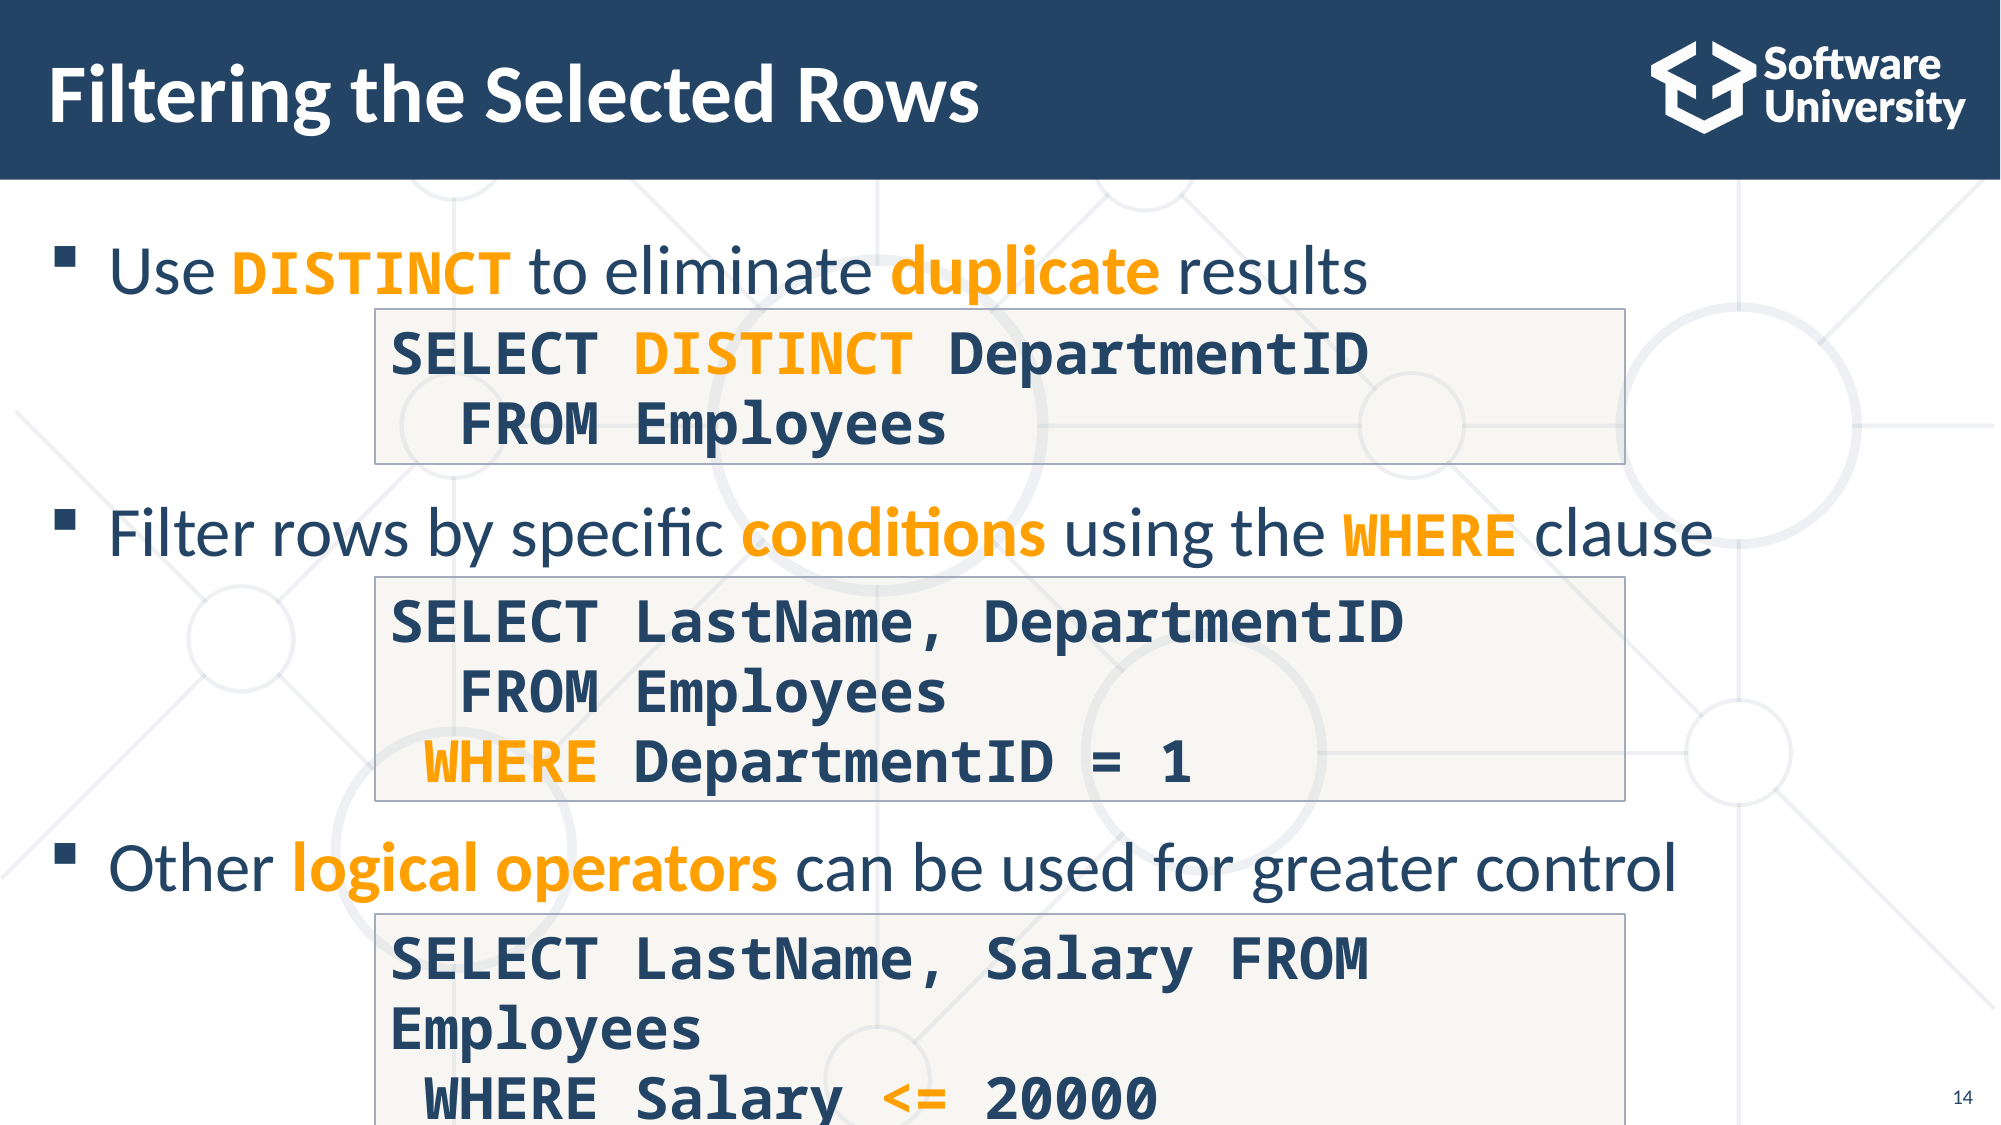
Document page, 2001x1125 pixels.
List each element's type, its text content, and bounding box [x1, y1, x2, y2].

list Use DISTINCT to eliminate duplicate results Filter rows by specific conditions using the WHERE clause Other logical operators can be used for greater control [31, 196, 1970, 1104]
text_box SELECT DISTINCT DepartmentID FROM Employees [375, 309, 1625, 464]
text_box SELECT LastName, Salary FROM Employees WHERE Salary <= 20000 [375, 913, 1625, 1125]
text_box SELECT LastName, DepartmentID FROM Employees WHERE DepartmentID = 1 [375, 576, 1625, 802]
picture [1651, 41, 1966, 134]
slide_number 14 [1927, 1067, 1989, 1117]
title Filtering the Selected Rows [31, 16, 1625, 162]
